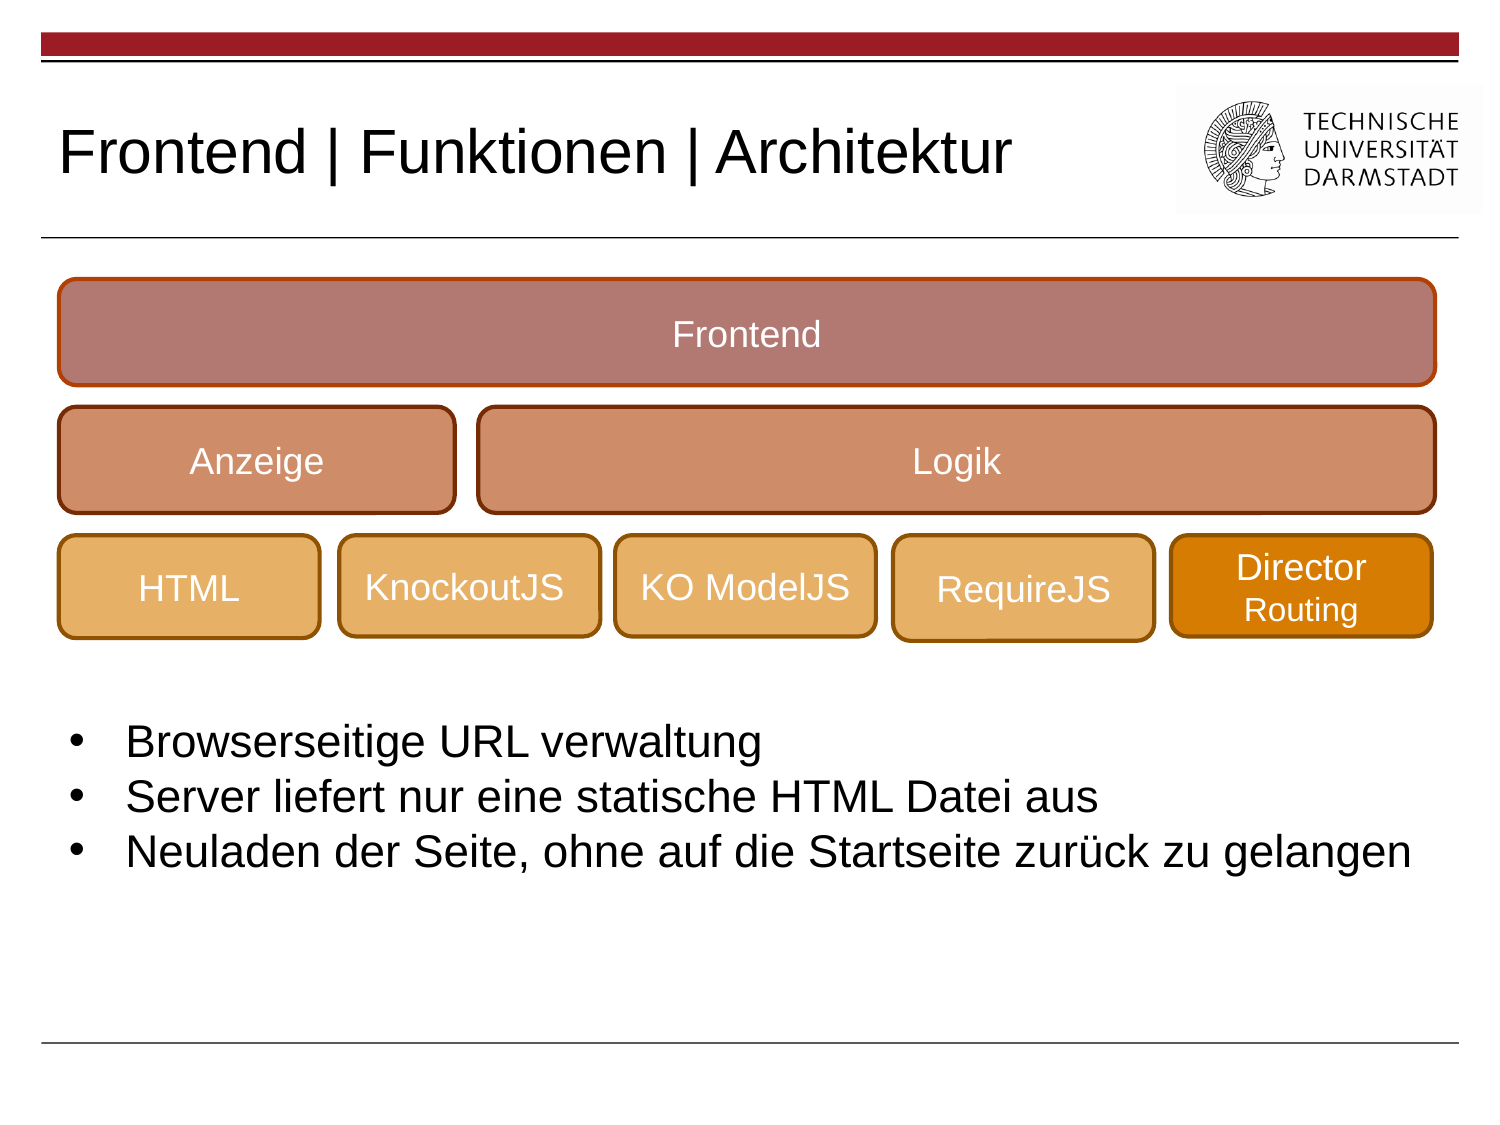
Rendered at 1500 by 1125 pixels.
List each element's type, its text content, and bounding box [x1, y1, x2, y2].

text_box KnockoutJS [337, 533, 603, 639]
text_box RequireJS [890, 533, 1157, 643]
text_box Logik [476, 404, 1438, 516]
picture [1175, 84, 1483, 214]
text_box Director Routing [1168, 533, 1434, 639]
text_box Browserseitige URL verwaltung Server liefert nur eine statische HTML Datei aus Neuladen der Seite, ohne auf die Startseite zurück zu gelangen [54, 704, 1431, 884]
text_box Frontend [56, 276, 1438, 388]
text_box HTML [56, 533, 322, 641]
text_box KO ModelJS [613, 533, 879, 639]
text_box Anzeige [56, 404, 457, 516]
title Frontend | Funktionen | Architektur [58, 79, 1152, 218]
